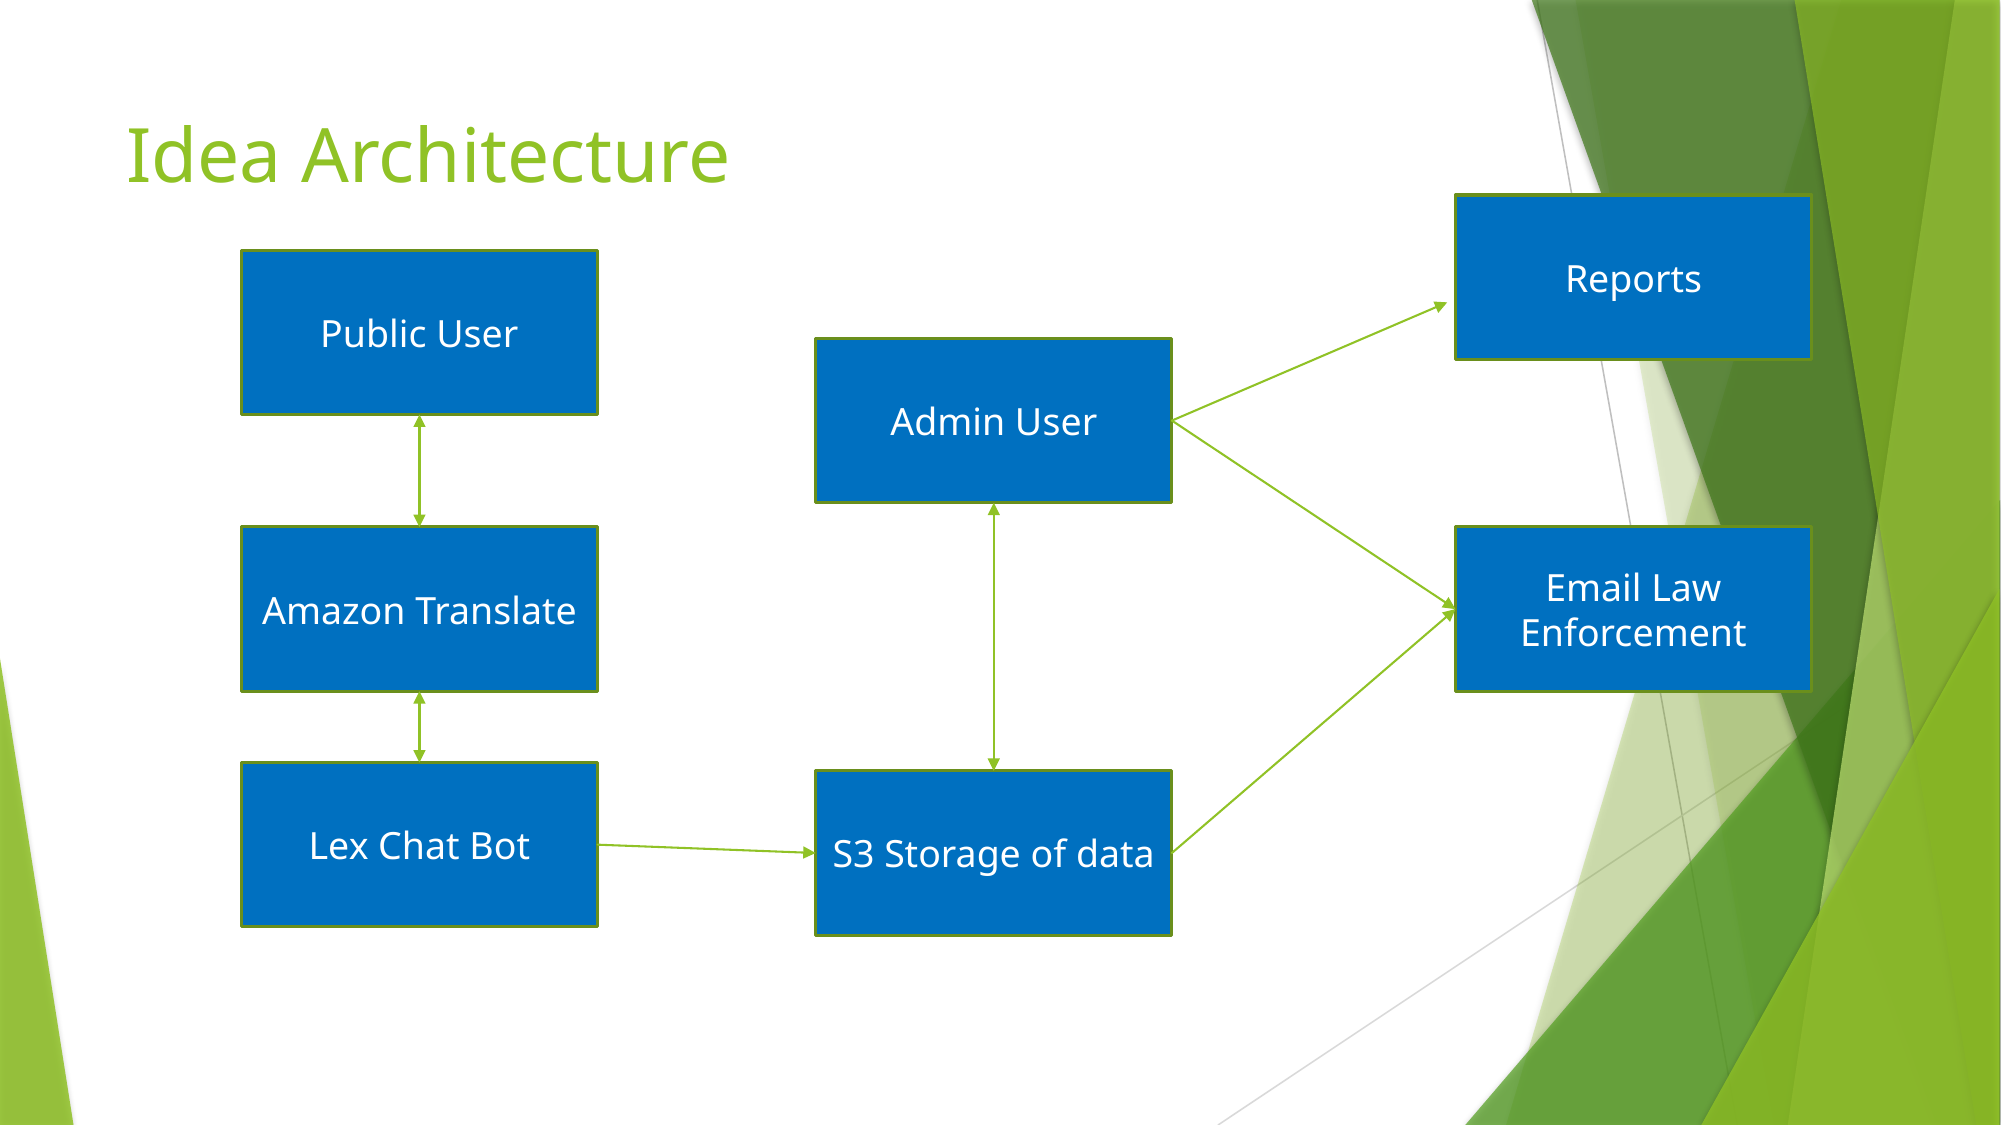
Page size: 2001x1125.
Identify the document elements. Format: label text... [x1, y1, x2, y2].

text_box Public User [240, 249, 599, 416]
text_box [1171, 301, 1448, 422]
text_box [1171, 420, 1456, 608]
text_box Lex Chat Bot [240, 761, 599, 928]
text_box Amazon Translate [240, 525, 599, 693]
title Idea Architecture [111, 99, 1522, 317]
text_box Admin User [814, 337, 1166, 504]
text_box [1171, 608, 1456, 854]
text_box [597, 844, 817, 854]
text_box Reports [1454, 193, 1813, 361]
text_box Email Law Enforcement [1460, 525, 1813, 693]
text_box S3 Storage of data [814, 769, 1173, 937]
